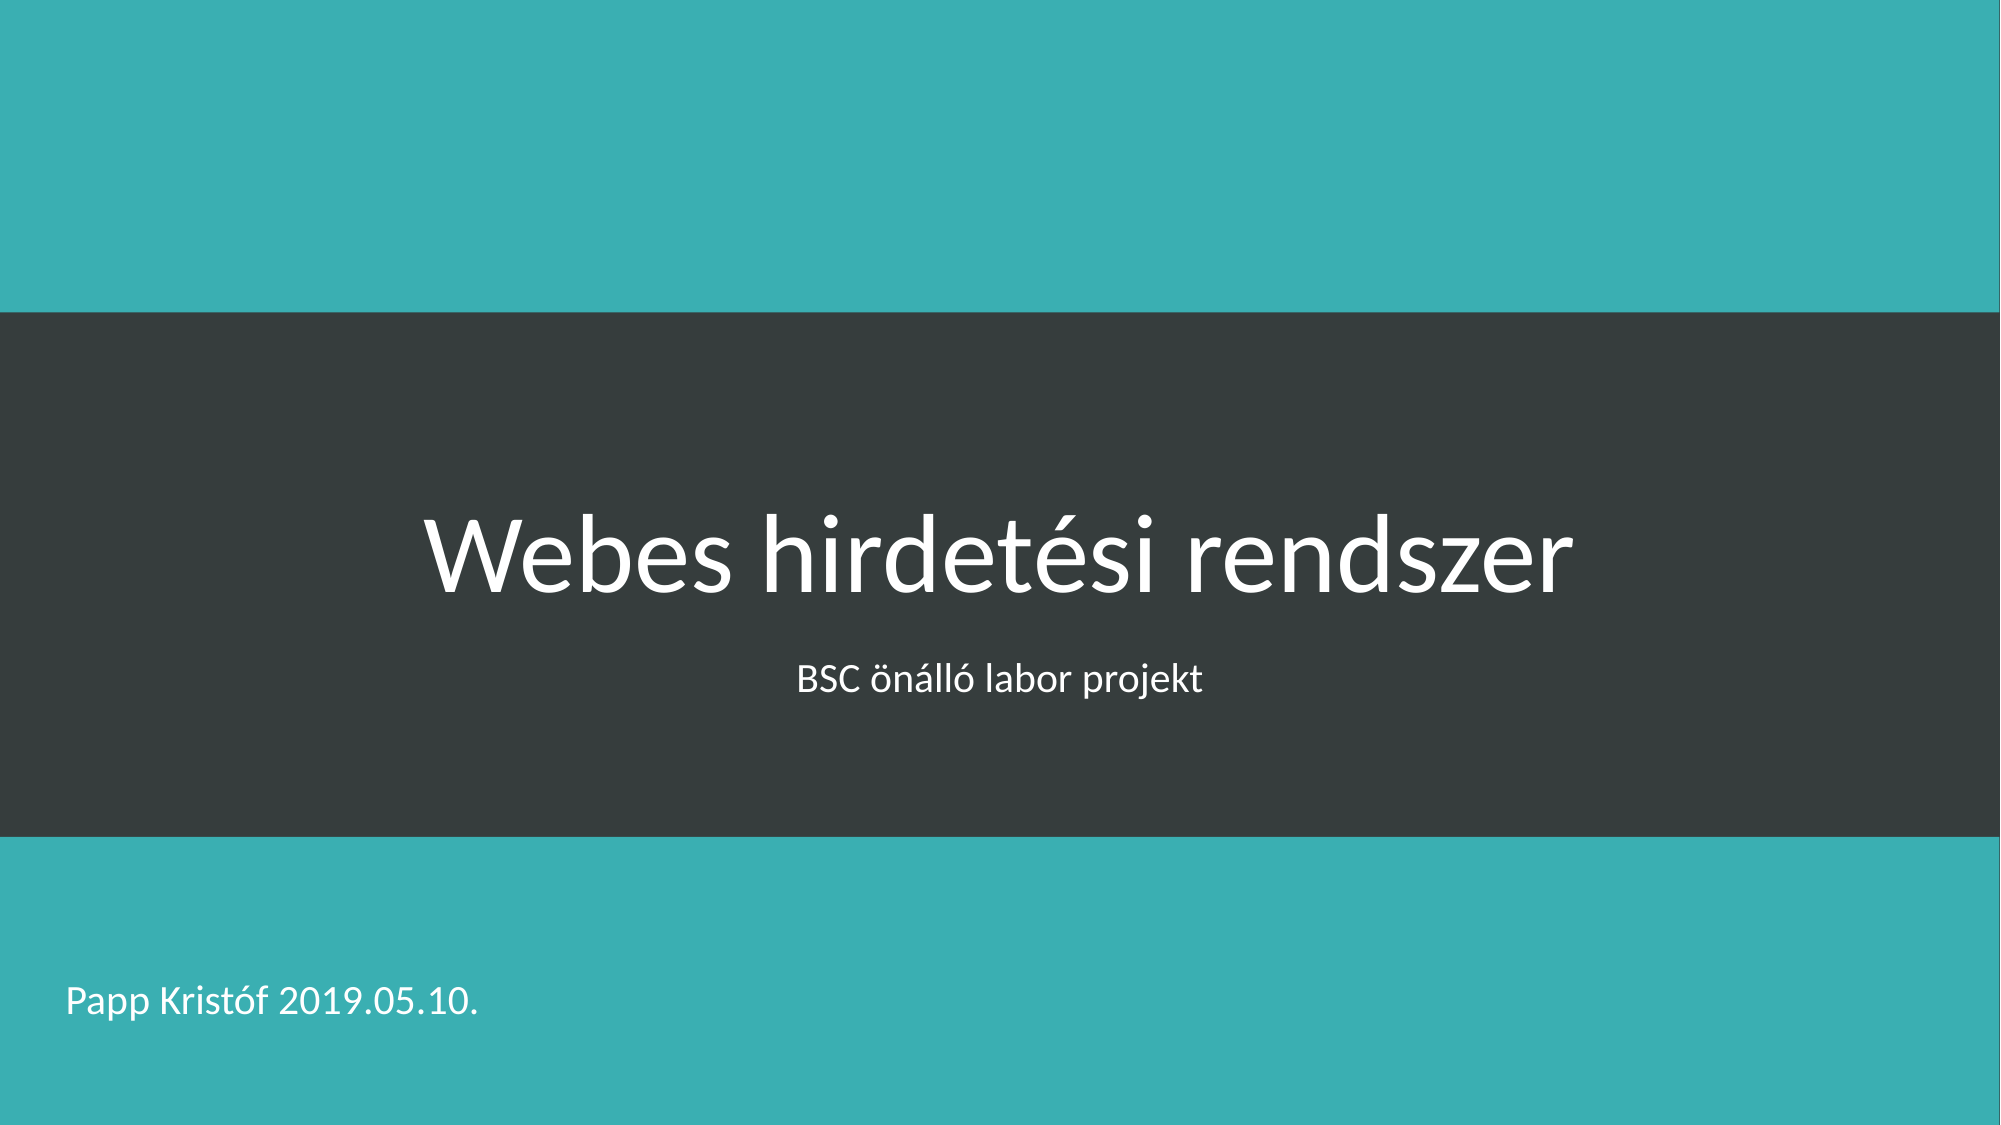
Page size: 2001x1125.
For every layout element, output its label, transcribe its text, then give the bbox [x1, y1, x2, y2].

text_box Papp Kristóf 2019.05.10. [50, 965, 539, 1031]
subtitle BSc önálló labor projekt [212, 649, 1788, 800]
title Webes hirdetési rendszer [212, 375, 1788, 624]
